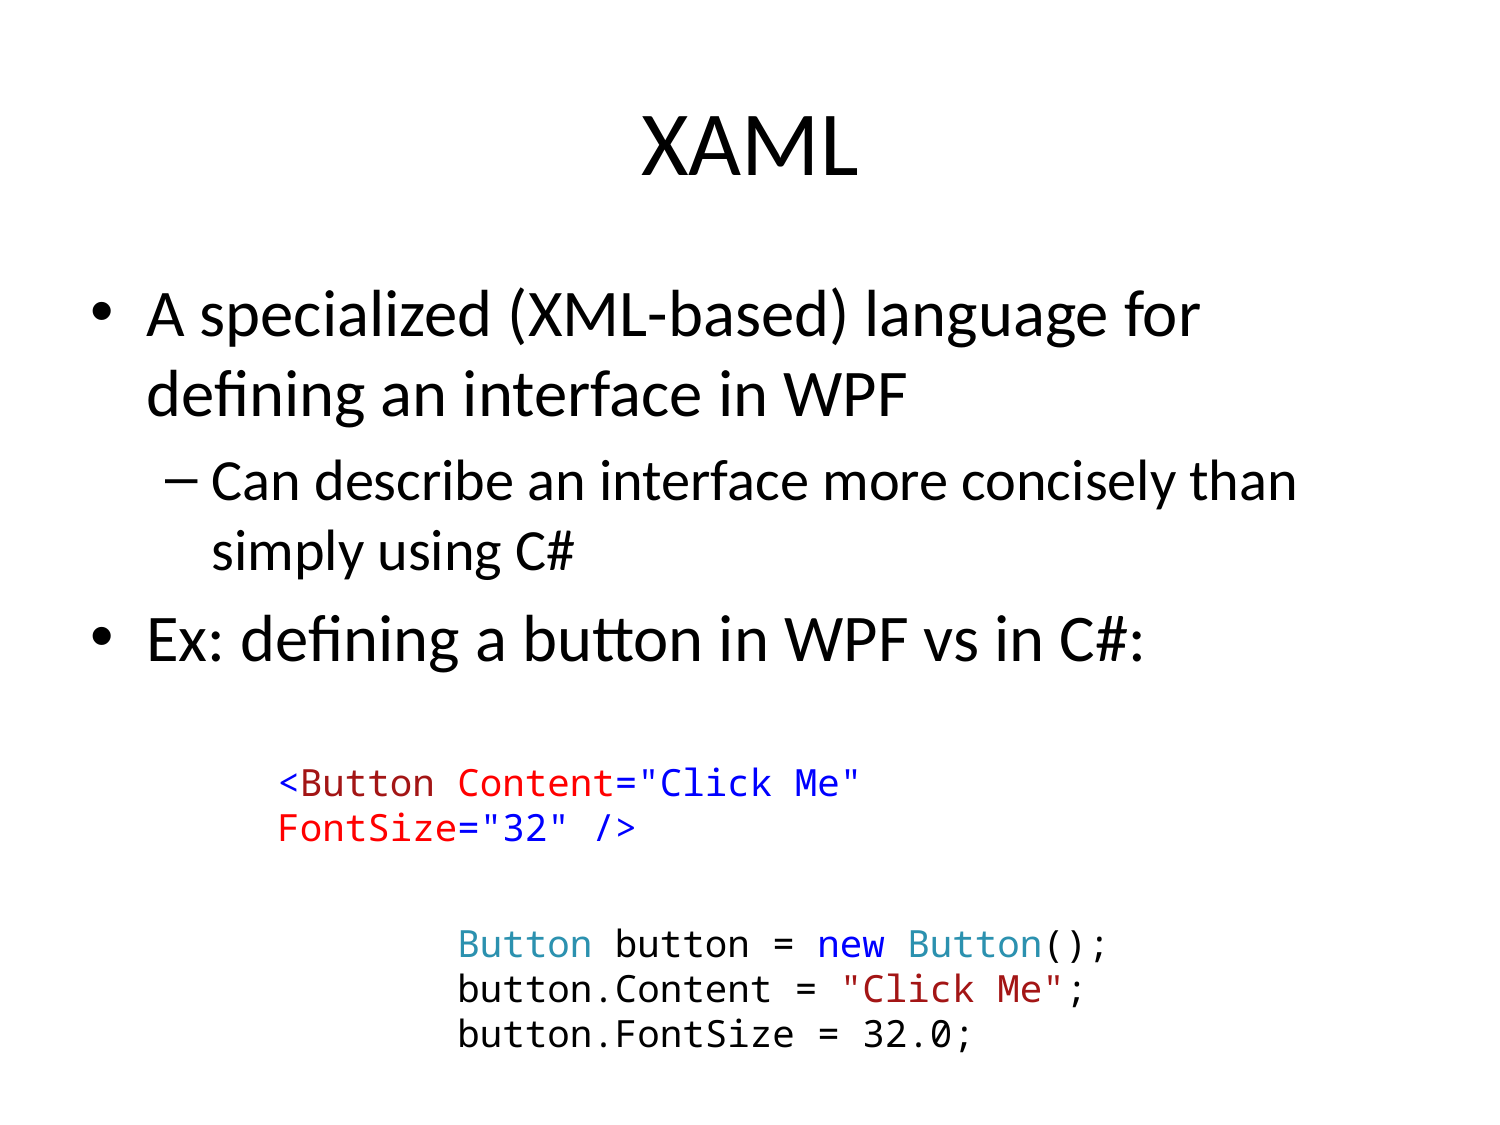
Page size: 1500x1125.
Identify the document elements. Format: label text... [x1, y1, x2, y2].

text_box Button button = new Button(); button.Content = "Click Me"; button.FontSize = 32.0; [262, 912, 1238, 1063]
text_box <Button Content="Click Me" FontSize="32" /> [262, 751, 1238, 857]
title XAML [75, 45, 1425, 233]
list A specialized (XML-based) language for defining an interface in WPF Can describe an interface more concisely than simply using C# Ex: defining a button in WPF vs in C#: [75, 262, 1425, 1005]
